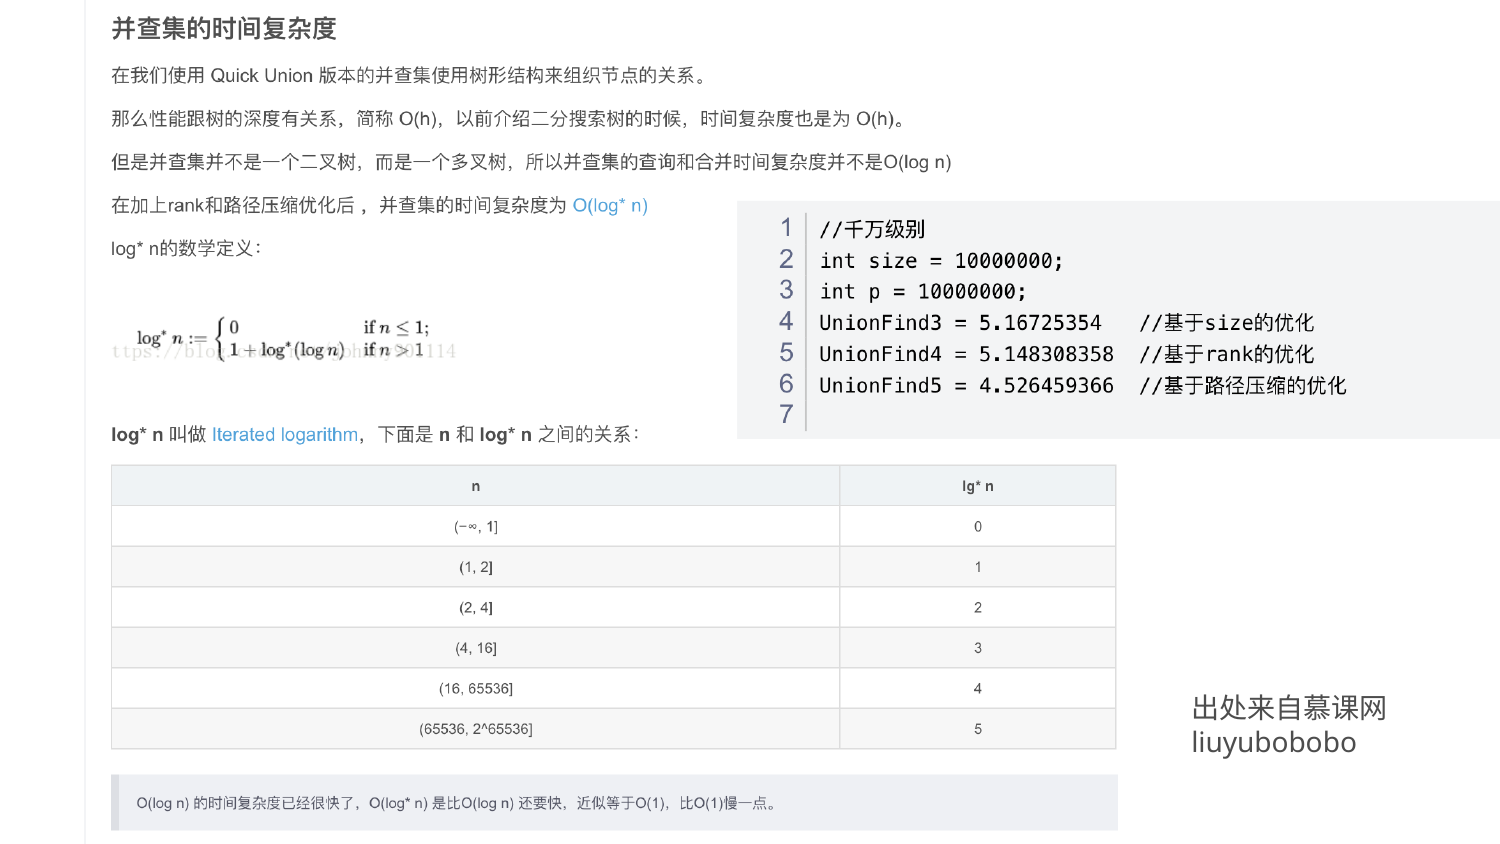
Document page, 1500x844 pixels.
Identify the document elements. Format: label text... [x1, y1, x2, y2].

picture [83, 0, 1500, 844]
text_box 出处来自慕课网 liuyubobobo [1176, 675, 1447, 796]
